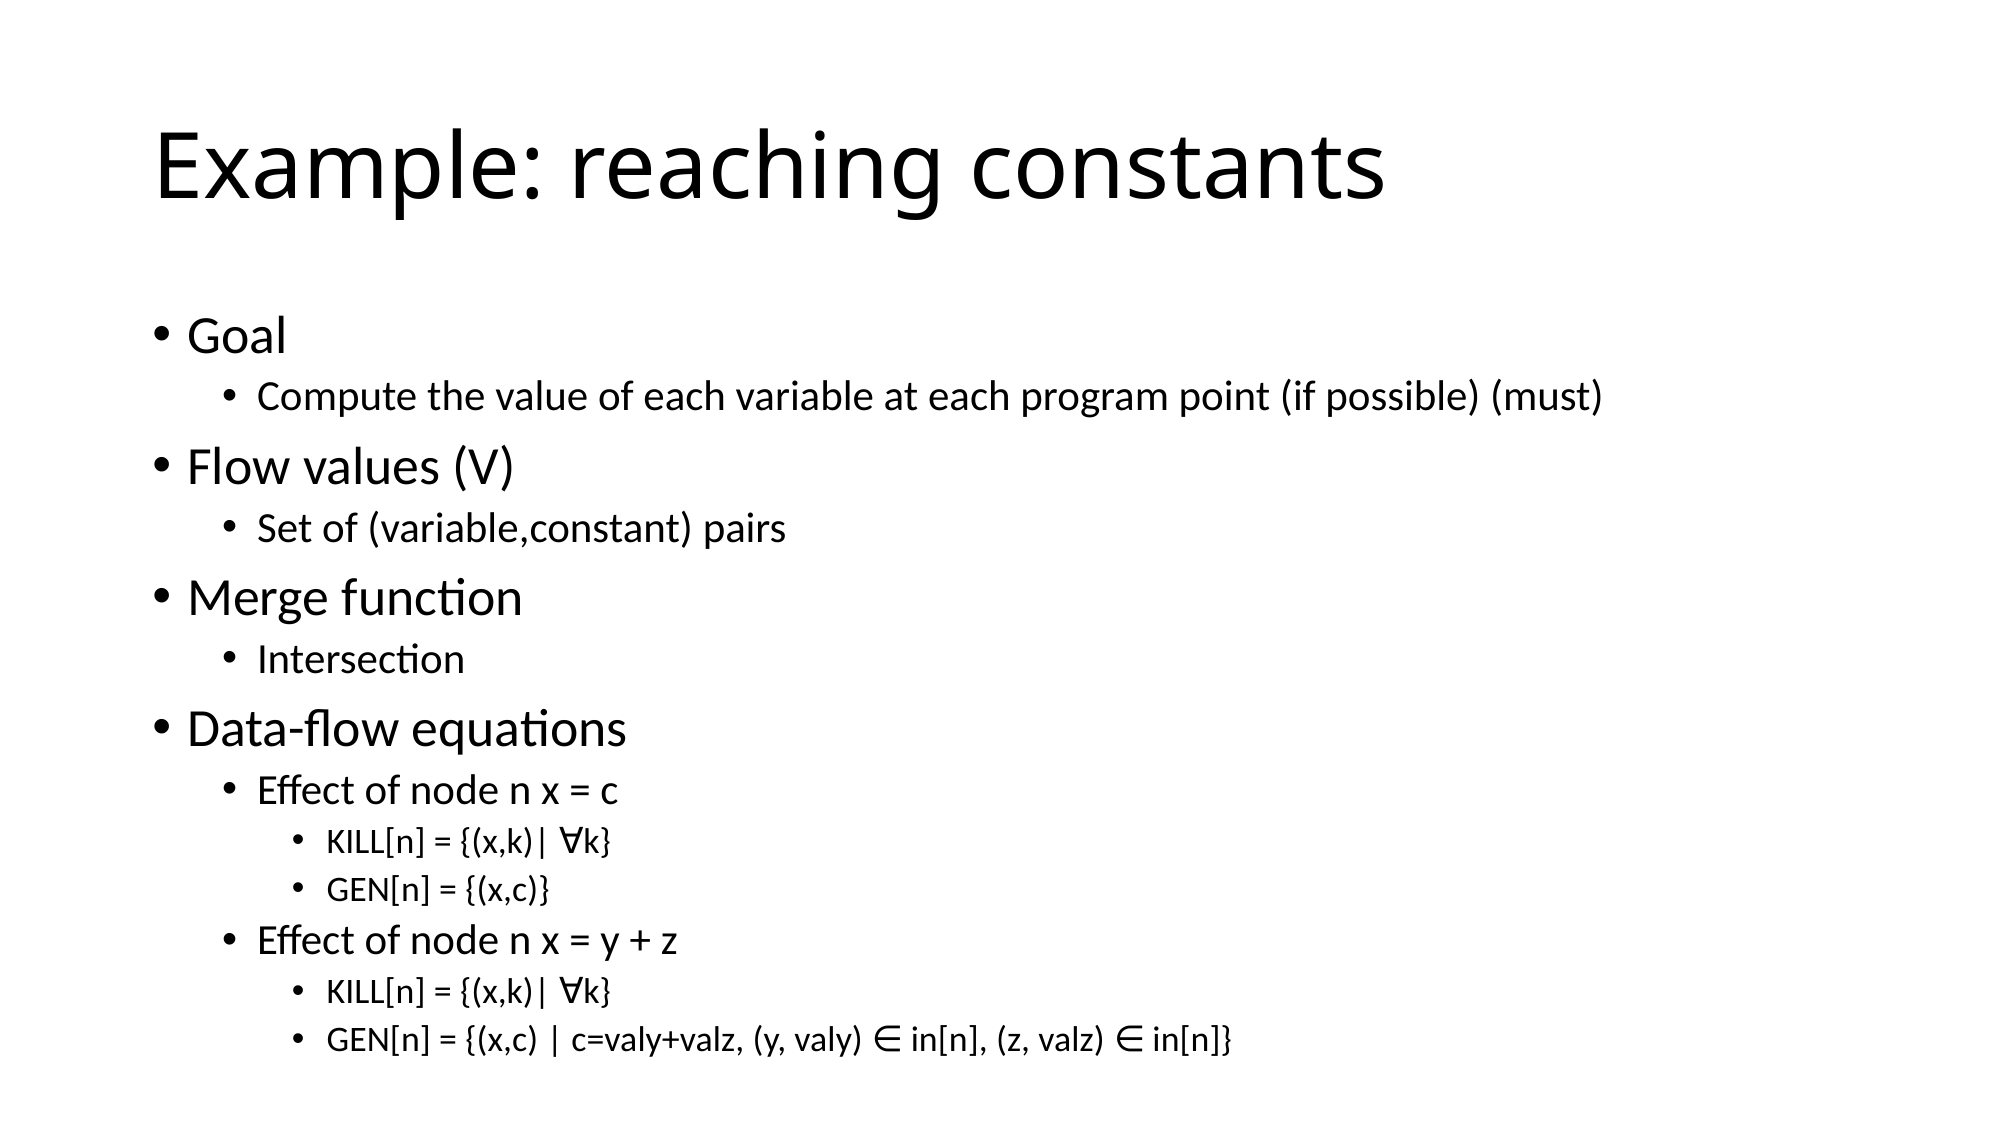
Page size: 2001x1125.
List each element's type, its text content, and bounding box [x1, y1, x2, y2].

title Example: reaching constants [137, 59, 1863, 278]
list Goal Compute the value of each variable at each program point (if possible) (must) Flow values (V) Set of (variable,constant) pairs Merge function Intersection Data-flow equations Effect of node n x = c KILL[n] = {(x,k)| ∀k} GEN[n] = {(x,c)} Effect of node n x = y + z KILL[n] = {(x,k)| ∀k} GEN[n] = {(x,c) | c=valy+valz, (y, valy) ∈ in[n], (z, valz) ∈ in[n]} [137, 299, 1863, 1068]
